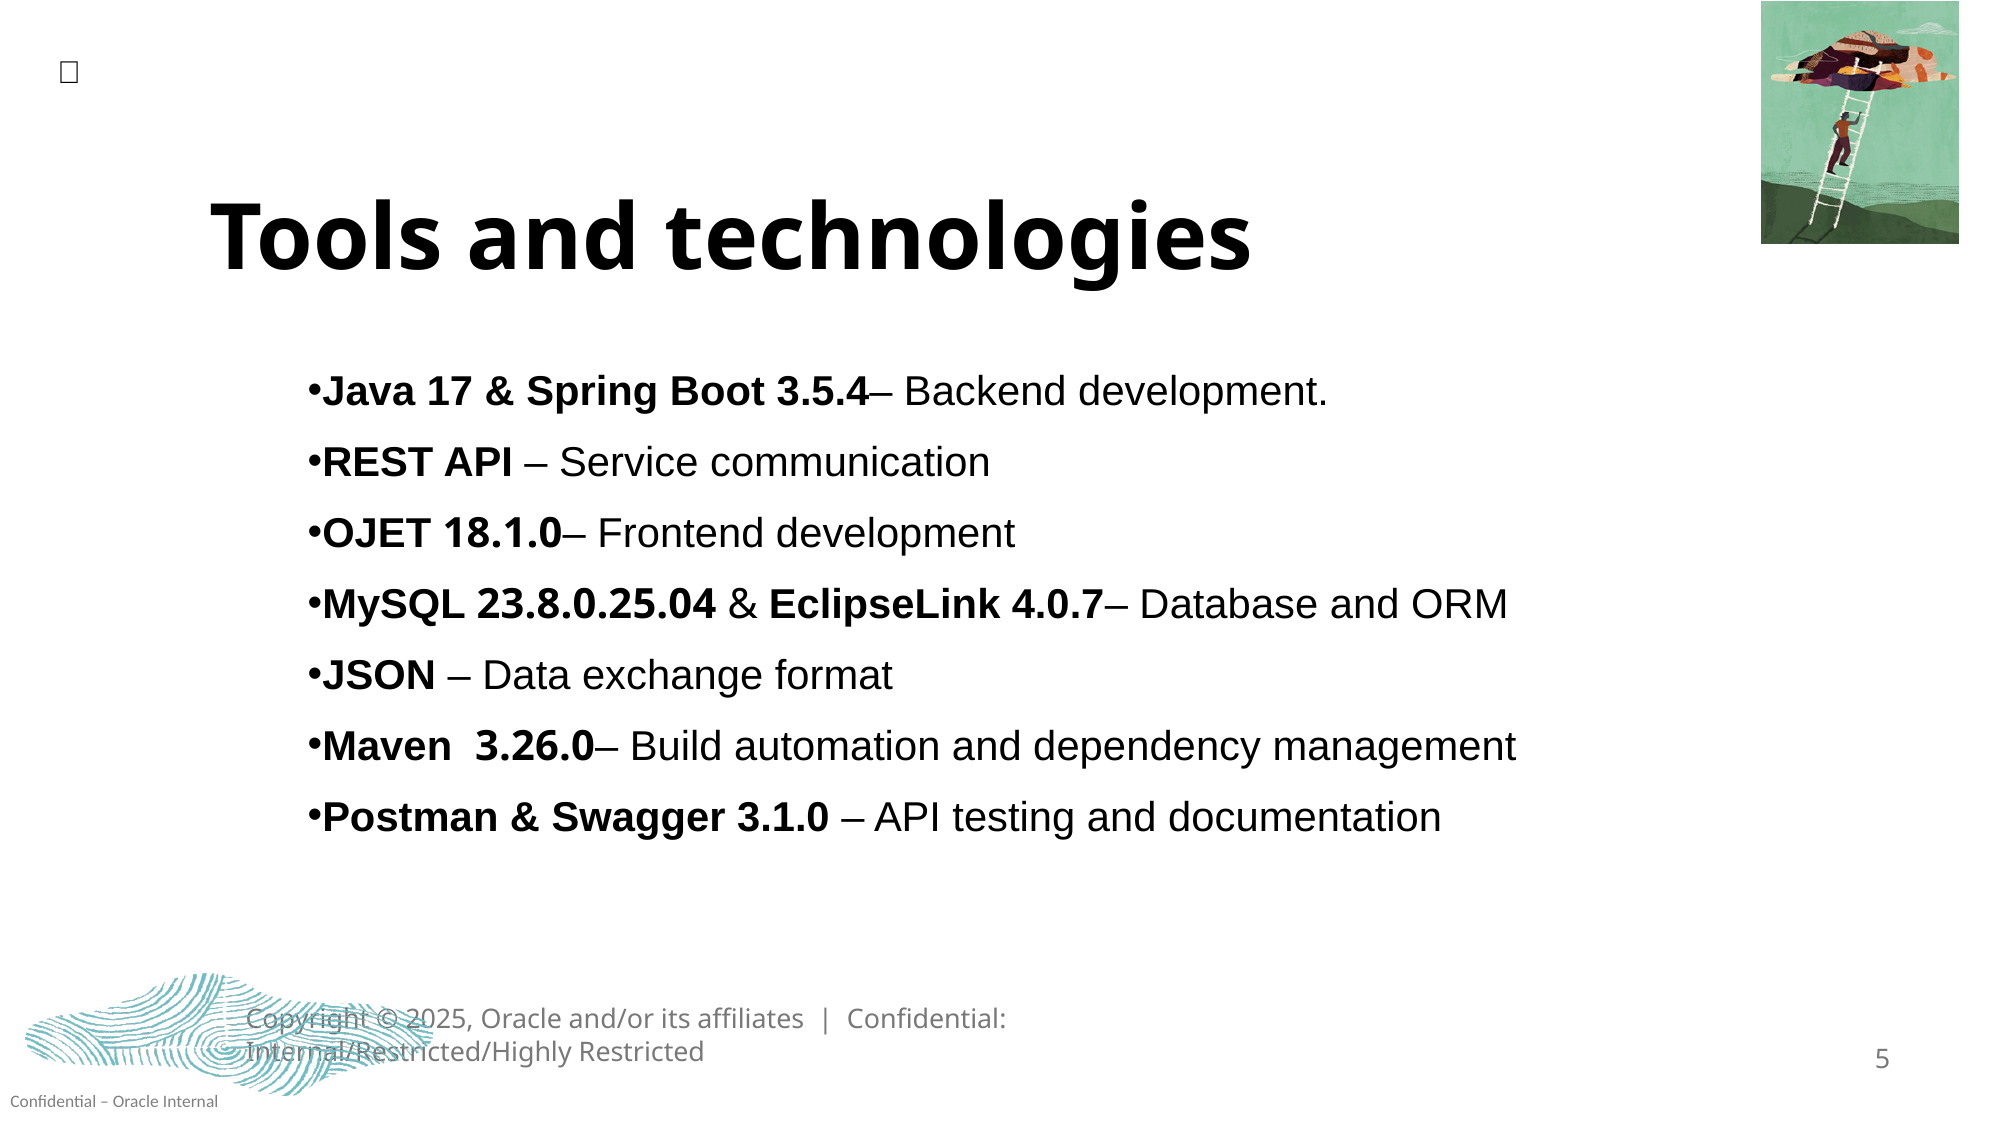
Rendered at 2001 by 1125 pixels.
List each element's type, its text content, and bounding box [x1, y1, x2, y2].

footer Copyright © 2025, Oracle and/or its affiliates | Confidential: Internal/Restricted/Highly Restricted [433, 1003, 1130, 1066]
list Java 17 & Spring Boot 3.5.4– Backend development. REST API – Service communication OJET 18.1.0– Frontend development MySQL 23.8.0.25.04 & EclipseLink 4.0.7– Database and ORM JSON – Data exchange format Maven 3.26.0– Build automation and dependency management Postman & Swagger 3.1.0 – API testing and documentation [295, 286, 1806, 913]
title Tools and technologies [194, 148, 1642, 332]
picture [25, 972, 433, 1097]
slide_number 5 [1859, 1034, 2000, 1085]
text_box 🔹 [44, 45, 114, 96]
picture [1760, 0, 1959, 245]
